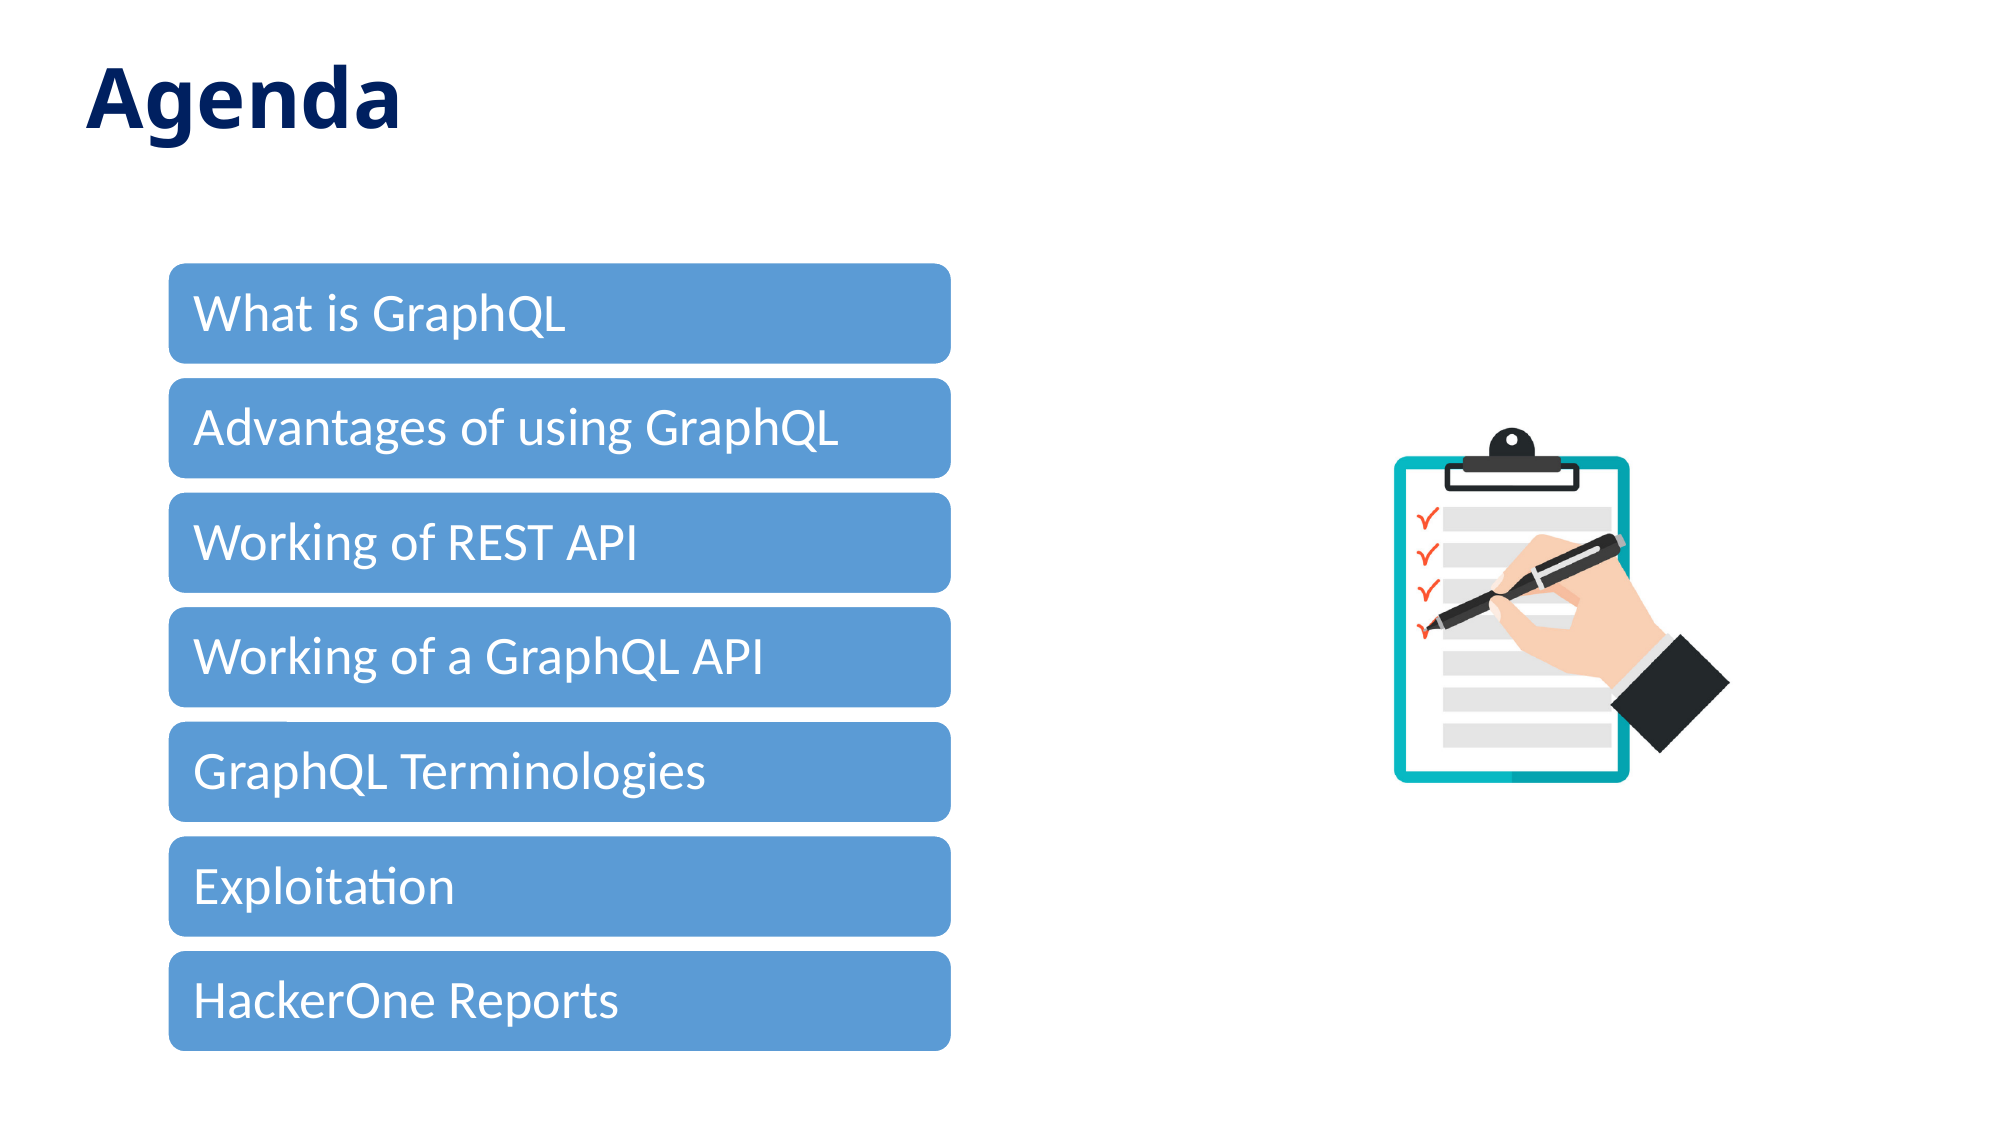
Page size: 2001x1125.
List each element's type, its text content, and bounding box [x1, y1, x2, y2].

picture [1379, 415, 1737, 801]
subtitle Agenda [71, 49, 1572, 321]
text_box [167, 252, 952, 1063]
